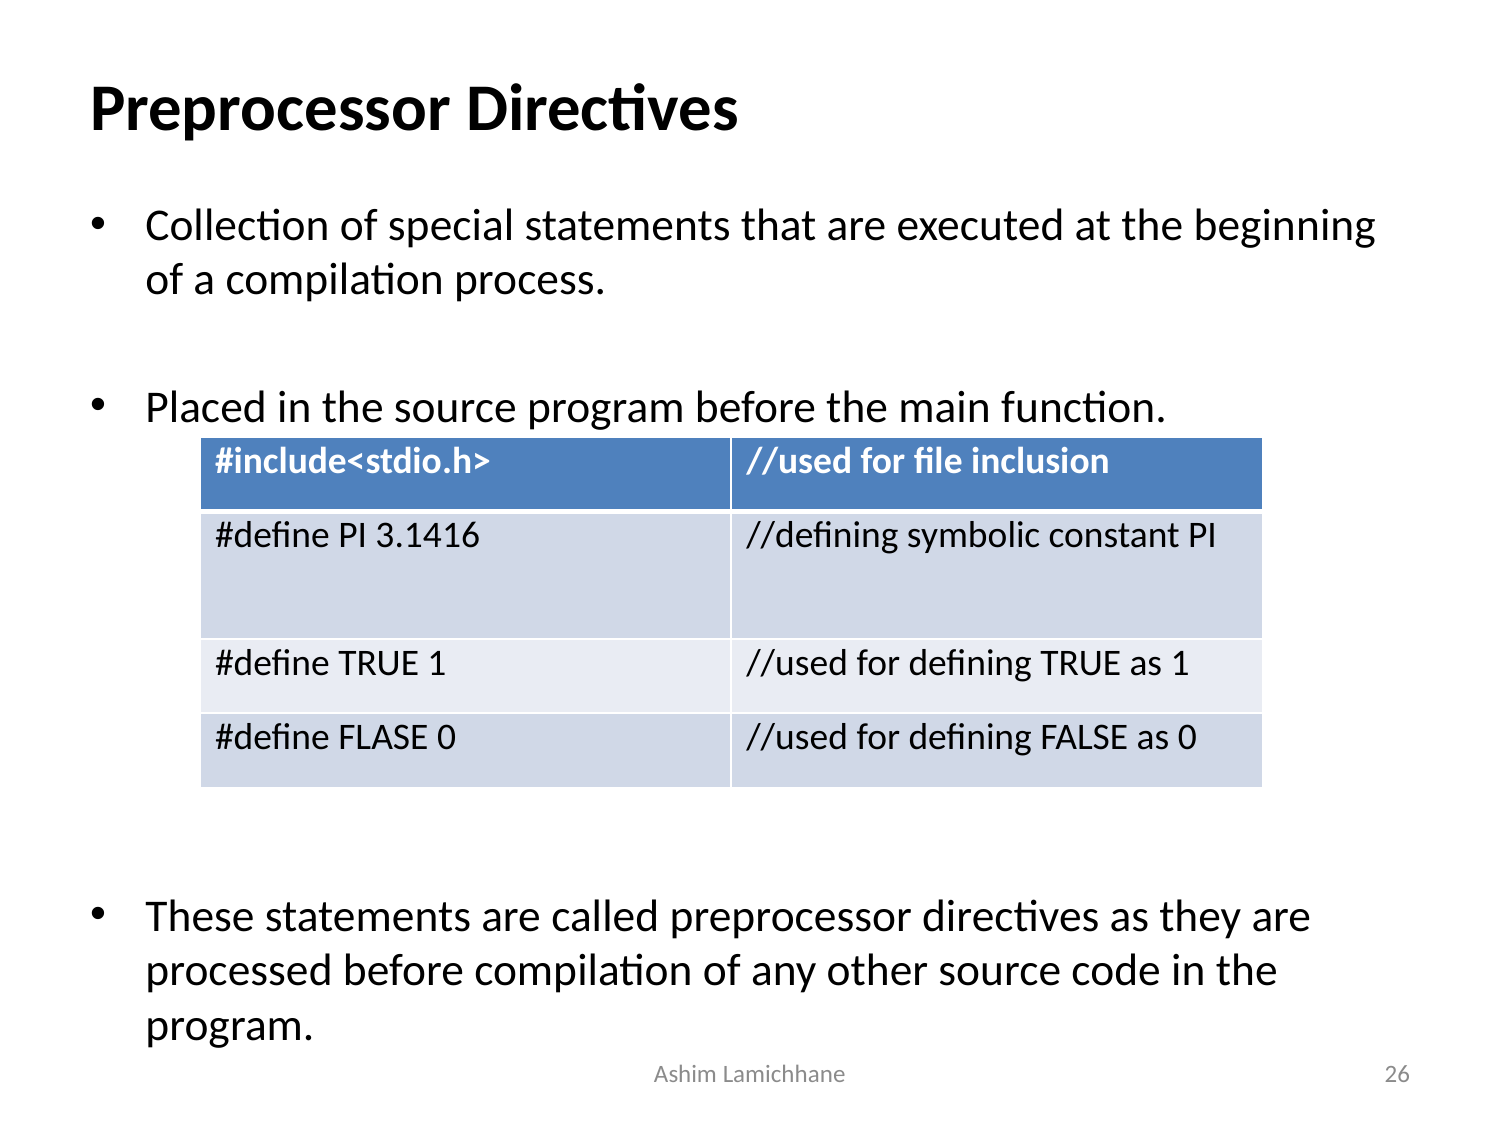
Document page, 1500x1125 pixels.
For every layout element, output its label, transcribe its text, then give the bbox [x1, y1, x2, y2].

table_cell #define FLASE 0 [201, 714, 730, 787]
slide_number 26 [1074, 1042, 1425, 1103]
table_header //used for file inclusion [732, 438, 1262, 509]
footer Ashim Lamichhane [512, 1042, 988, 1103]
table_cell #define PI 3.1416 [201, 514, 730, 638]
table_cell //used for defining TRUE as 1 [732, 640, 1262, 712]
table_header #include<stdio.h> [201, 438, 730, 509]
title Preprocessor Directives [75, 45, 1425, 163]
list Collection of special statements that are executed at the beginning of a compilation process. Placed in the source program before the main function. These statements are called preprocessor directives as they are processed before compilation of any other source code in the program. [75, 187, 1425, 1063]
table_cell //defining symbolic constant PI [732, 514, 1262, 638]
table_cell //used for defining FALSE as 0 [732, 714, 1262, 787]
table_cell #define TRUE 1 [201, 640, 730, 712]
